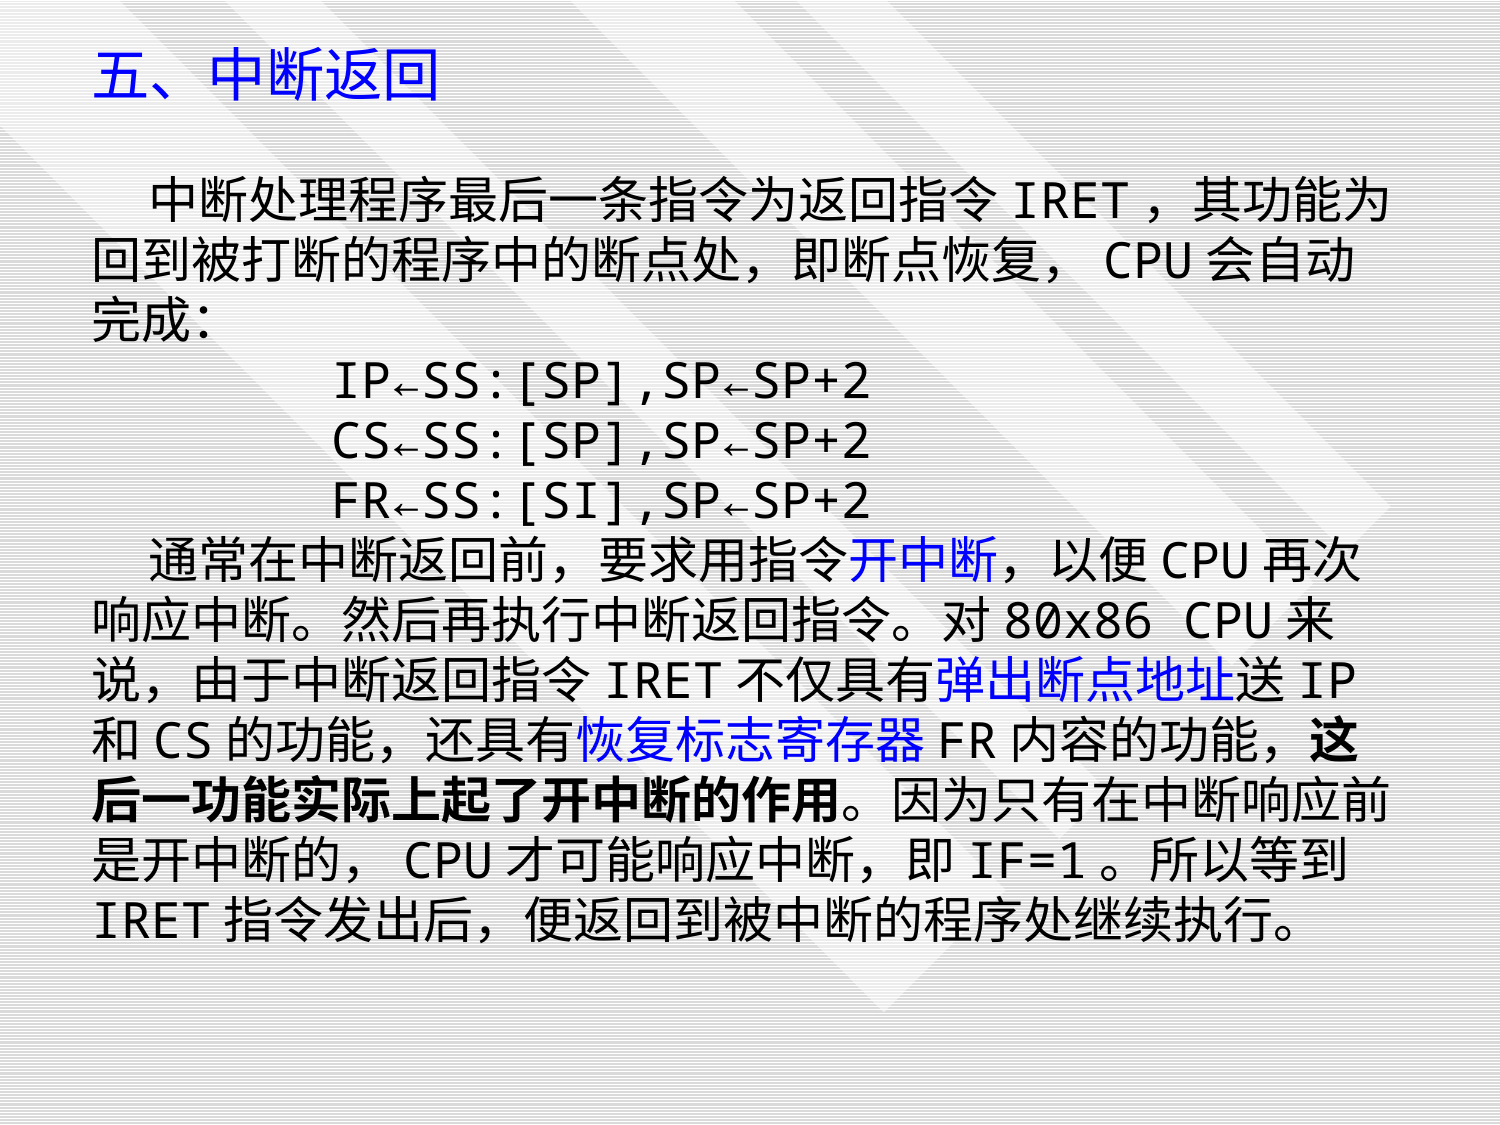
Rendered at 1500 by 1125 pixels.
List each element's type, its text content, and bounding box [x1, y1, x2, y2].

text_box 五、中断返回 中断处理程序最后一条指令为返回指令IRET，其功能为回到被打断的程序中的断点处，即断点恢复，CPU会自动完成： IP←SS:[SP],SP←SP+2 CS←SS:[SP],SP←SP+2 FR←SS:[SI],SP←SP+2 通常在中断返回前，要求用指令开中断，以便CPU再次响应中断。然后再执行中断返回指令。对80x86 CPU来说，由于中断返回指令IRET不仅具有弹出断点地址送IP和CS的功能，还具有恢复标志寄存器FR内容的功能，这后一功能实际上起了开中断的作用。因为只有在中断响应前是开中断的，CPU才可能响应中断，即IF=1。所以等到IRET指令发出后，便返回到被中断的程序处继续执行。 [76, 31, 1412, 956]
